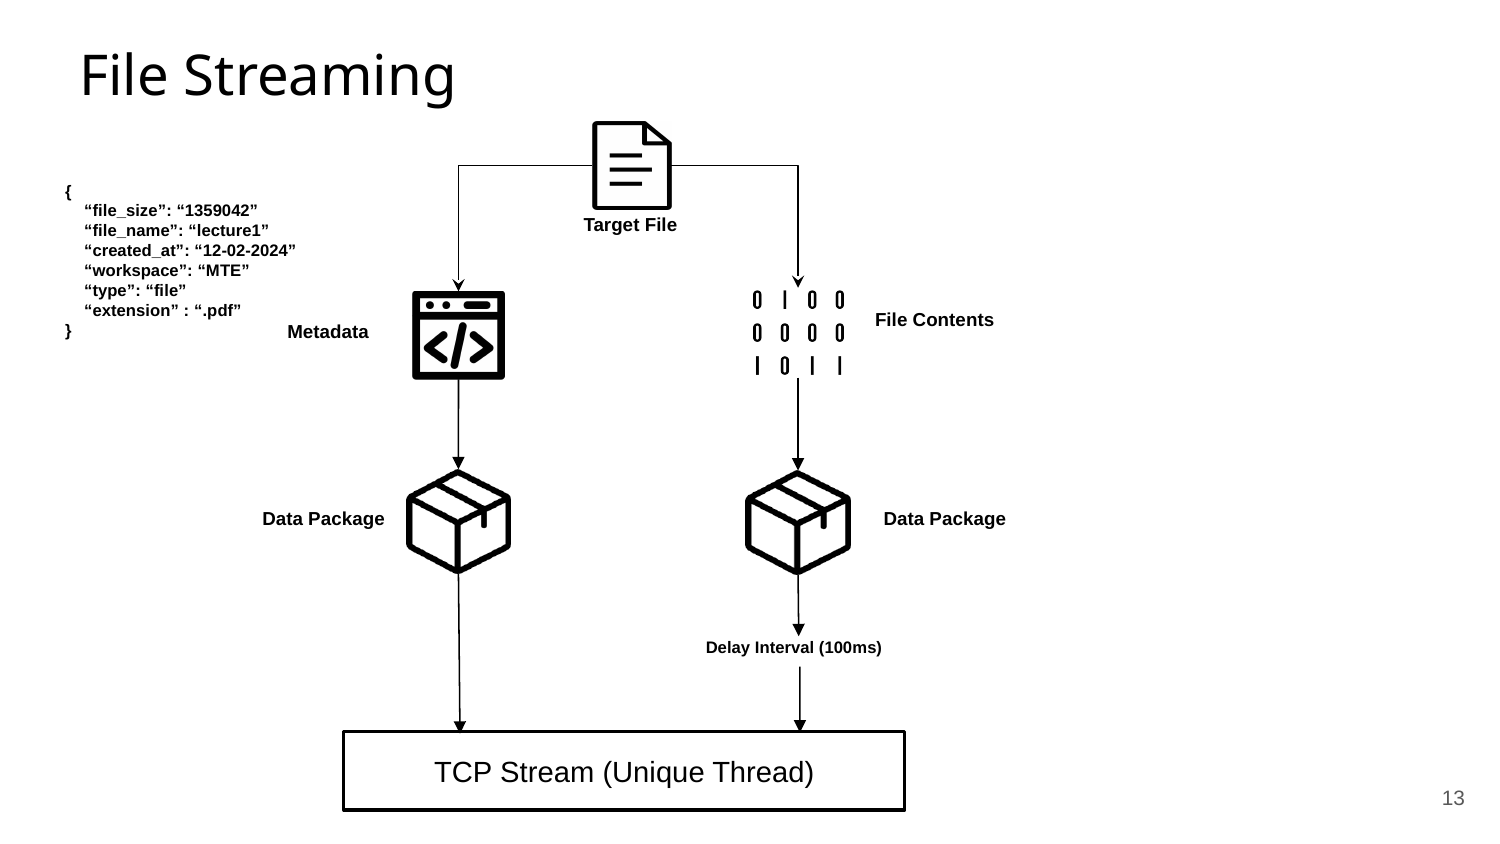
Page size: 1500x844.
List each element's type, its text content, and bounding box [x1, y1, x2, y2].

picture [752, 287, 844, 378]
text_box File Contents [859, 296, 1014, 342]
text_box Target File [597, 218, 665, 247]
text_box Metadata [316, 308, 406, 354]
text_box TCP Stream (Unique Thread) [343, 731, 905, 810]
text_box Delay Interval (100ms) [690, 626, 909, 667]
picture [411, 290, 506, 380]
text_box { “file_size”: “1359042” “file_name”: “lecture1” “created_at”: “12-02-2024” “workspace”: “MTE” “type”: “file” “extension” : “.pdf” } [50, 165, 316, 355]
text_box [670, 165, 799, 289]
picture [745, 470, 851, 575]
slide_number ‹#› [1389, 764, 1480, 830]
picture [406, 468, 511, 574]
text_box Data Package [247, 494, 400, 541]
picture [591, 121, 672, 210]
text_box Data Package [868, 494, 1023, 541]
title File Streaming [64, 20, 1462, 123]
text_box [458, 165, 593, 292]
